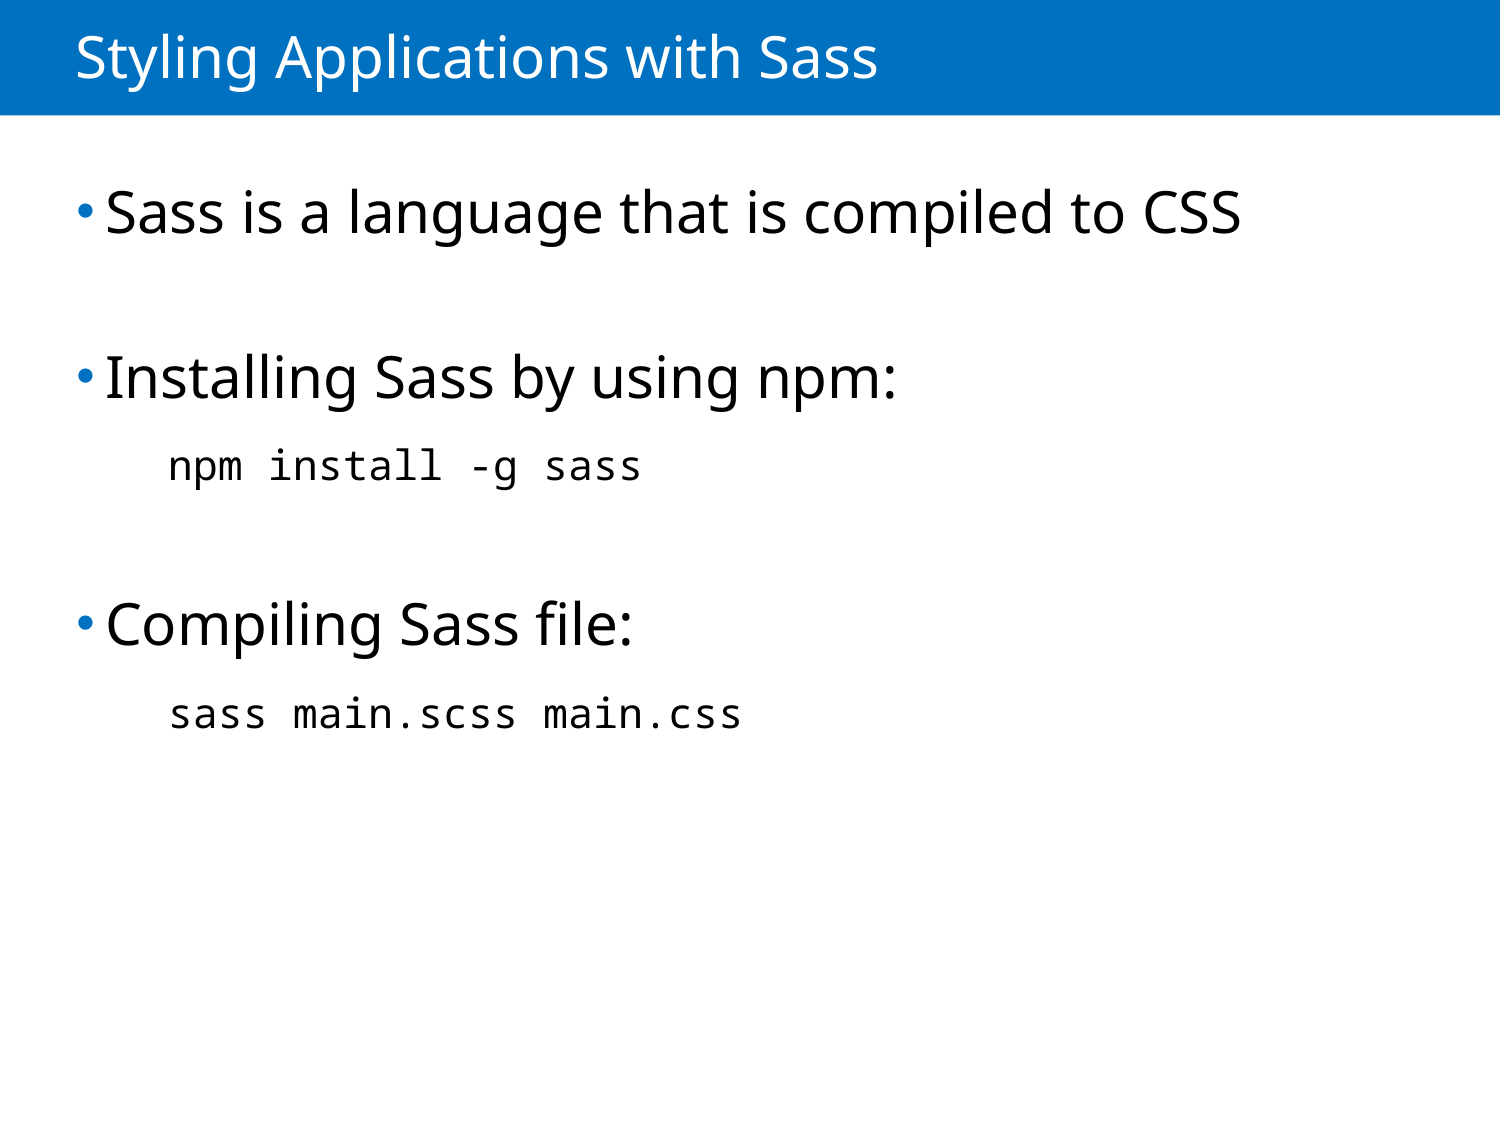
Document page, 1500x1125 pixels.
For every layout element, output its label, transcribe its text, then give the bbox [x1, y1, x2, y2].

text_box Sass is a language that is compiled to CSS Installing Sass by using npm: npm install -g sass Compiling Sass file: sass main.scss main.css [61, 167, 1394, 1012]
title Styling Applications with Sass [75, 0, 1351, 122]
